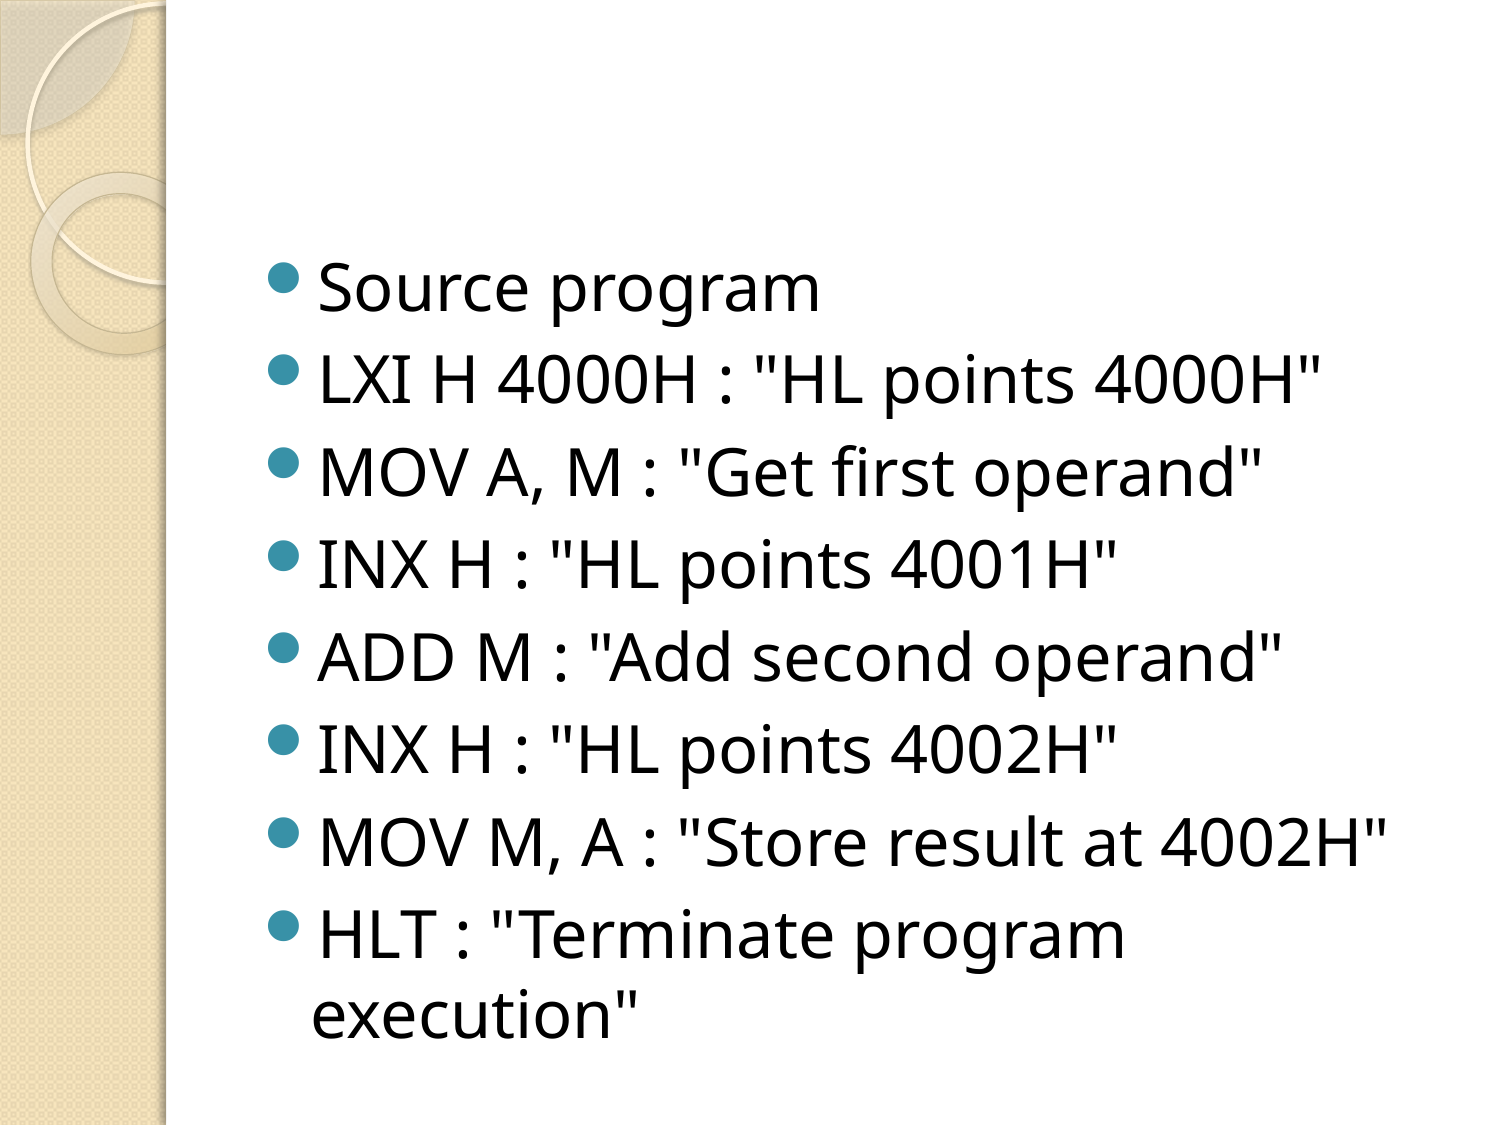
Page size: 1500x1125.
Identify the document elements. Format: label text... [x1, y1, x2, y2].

list Source program LXI H 4000H : "HL points 4000H" MOV A, M : "Get first operand" INX H : "HL points 4001H" ADD M : "Add second operand" INX H : "HL points 4002H" MOV M, A : "Store result at 4002H" HLT : "Terminate program execution" [235, 237, 1466, 1025]
